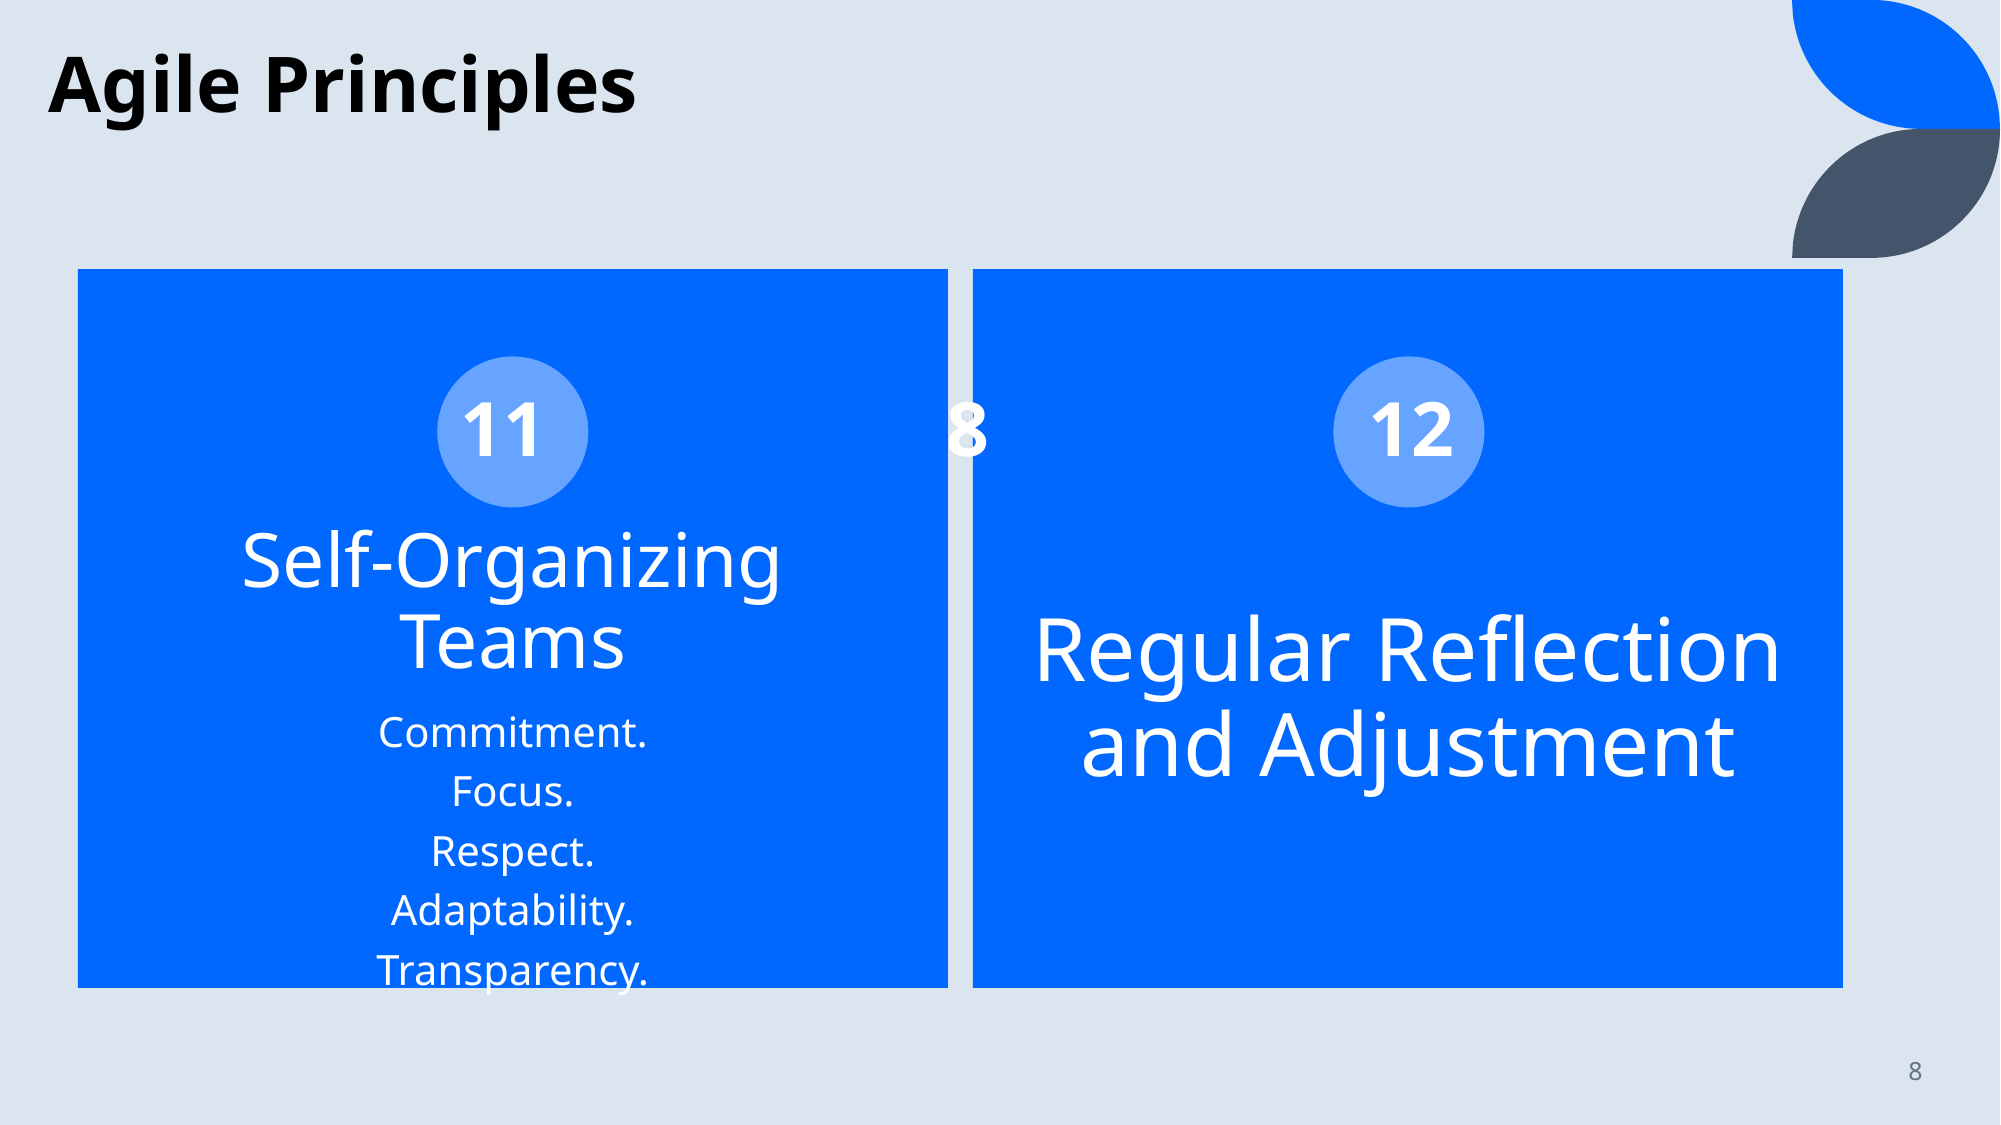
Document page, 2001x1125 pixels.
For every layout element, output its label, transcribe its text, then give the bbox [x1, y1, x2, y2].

slide_number 8 [1665, 1042, 1938, 1103]
title Agile Principles [33, 38, 1638, 137]
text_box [77, 269, 1845, 988]
